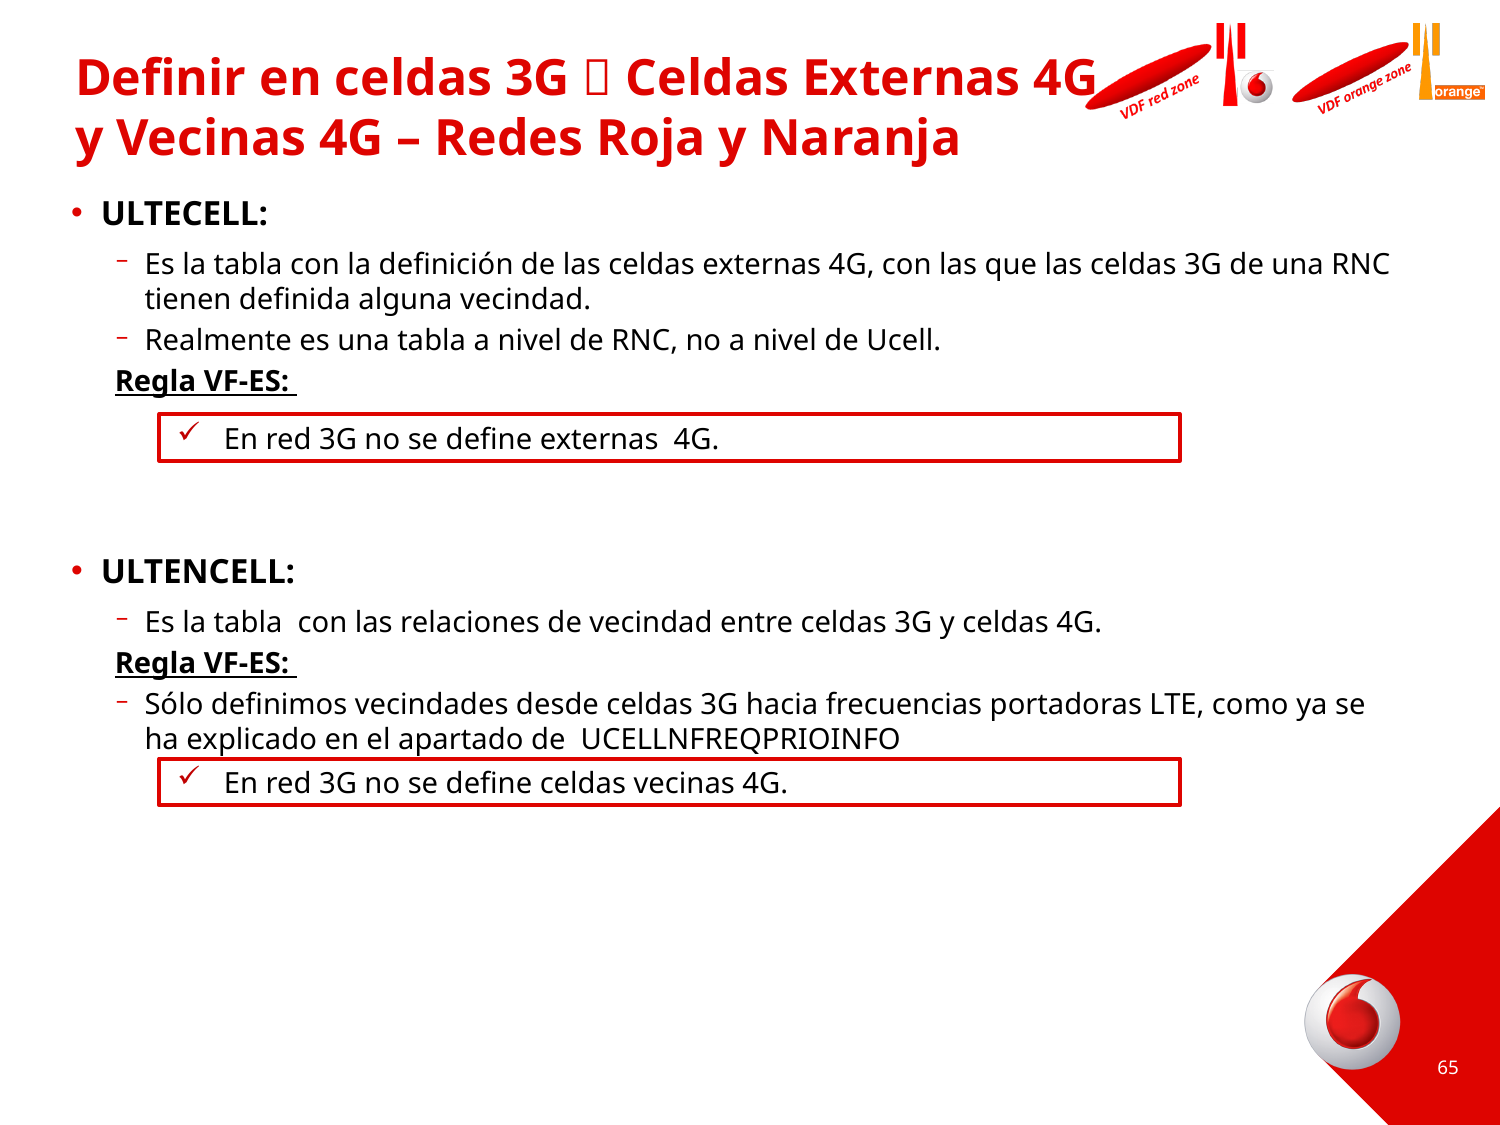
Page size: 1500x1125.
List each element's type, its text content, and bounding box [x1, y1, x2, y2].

text_box En red 3G no se define celdas vecinas 4G. [157, 757, 1182, 807]
picture [1292, 23, 1486, 132]
title Definir en celdas 3G  Celdas Externas 4G y Vecinas 4G – Redes Roja y Naranja [75, 44, 1465, 216]
list ULTECELL: Es la tabla con la definición de las celdas externas 4G, con las que las celdas 3G de una RNC tienen definida alguna vecindad. Realmente es una tabla a nivel de RNC, no a nivel de Ucell. Regla VF-ES: ULTENCELL: Es la tabla con las relaciones de vecindad entre celdas 3G y celdas 4G. Regla VF-ES: Sólo definimos vecindades desde celdas 3G hacia frecuencias portadoras LTE, como ya se ha explicado en el apartado de UCELLNFREQPRIOINFO [71, 192, 1409, 996]
picture [1303, 996, 1401, 1038]
picture [1085, 23, 1275, 137]
text_box En red 3G no se define externas 4G. [157, 412, 1182, 463]
slide_number 65 [1300, 1038, 1459, 1099]
